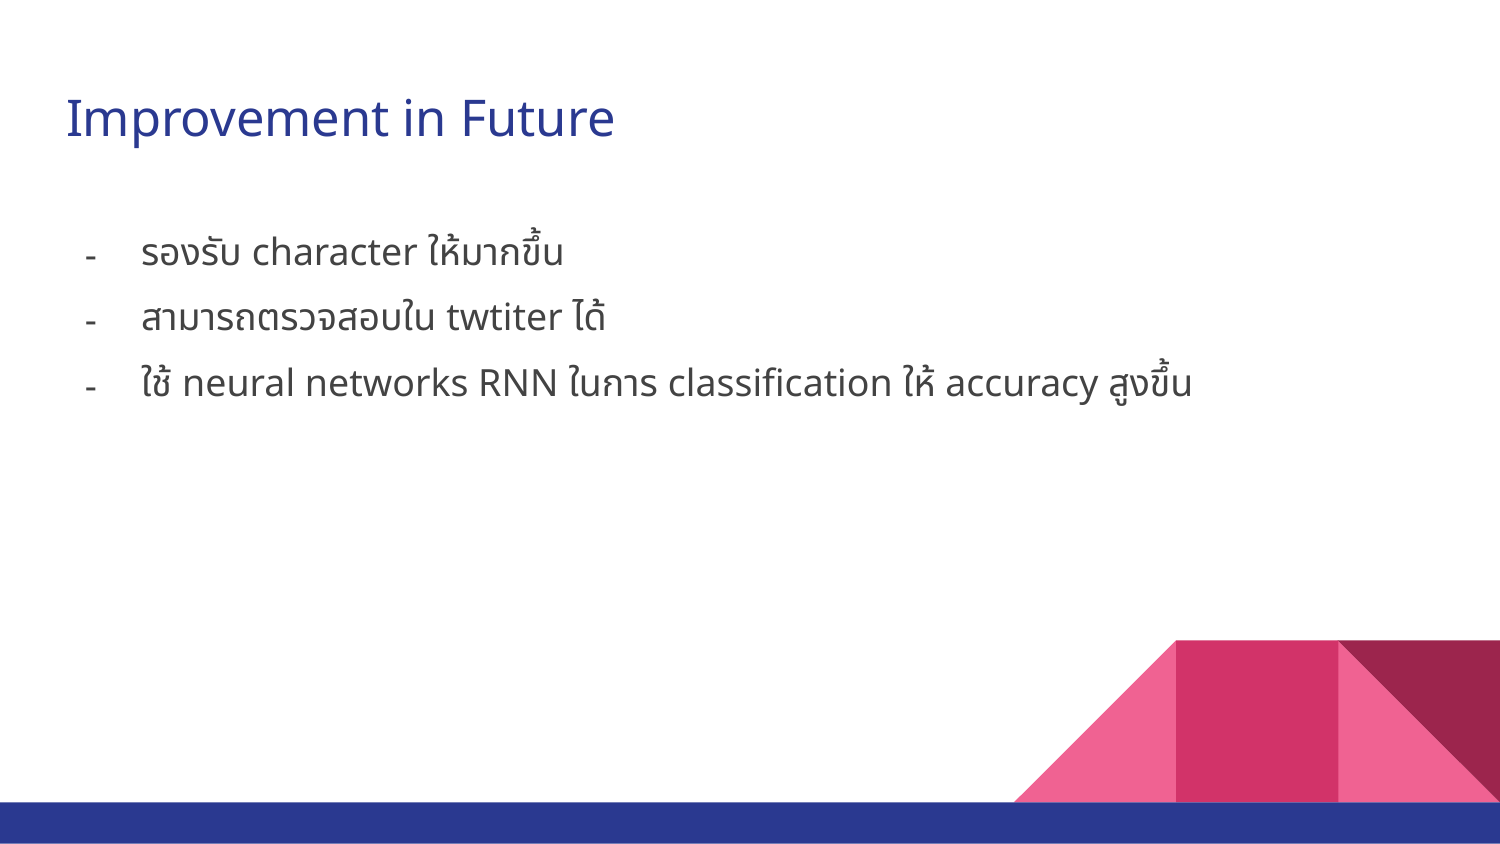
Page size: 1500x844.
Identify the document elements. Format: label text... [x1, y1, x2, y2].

list รองรับ character ให้มากขึ้น สามารถตรวจสอบใน twtiter ได้ ใช้ neural networks RNN ในการ classification ให้ accuracy สูงขึ้น [51, 201, 1449, 750]
title Improvement in Future [51, 67, 1449, 167]
